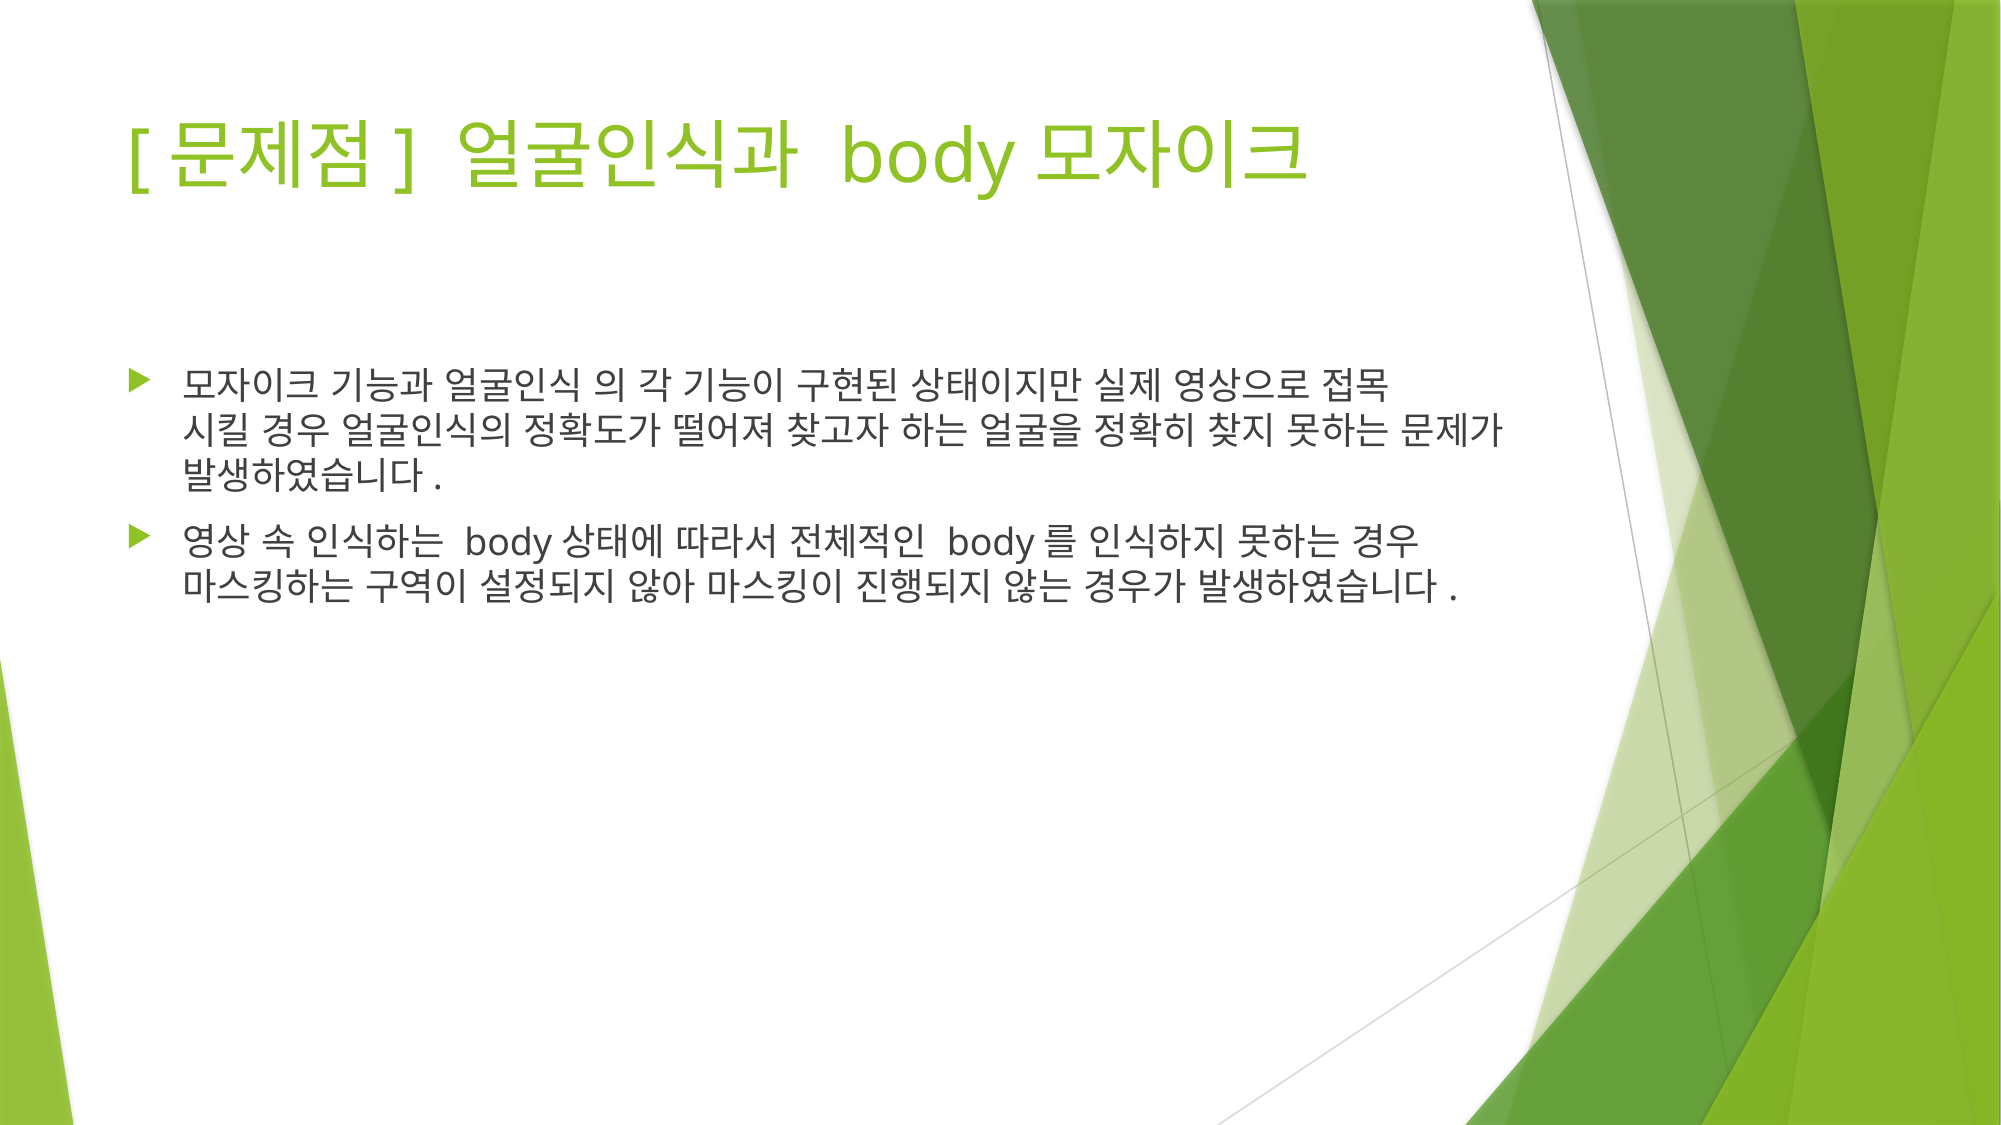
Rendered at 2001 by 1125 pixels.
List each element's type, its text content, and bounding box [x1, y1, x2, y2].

list 모자이크 기능과 얼굴인식 의 각 기능이 구현된 상태이지만 실제 영상으로 접목 시킬 경우 얼굴인식의 정확도가 떨어져 찾고자 하는 얼굴을 정확히 찾지 못하는 문제가 발생하였습니다. 영상 속 인식하는 body상태에 따라서 전체적인 body를 인식하지 못하는 경우 마스킹하는 구역이 설정되지 않아 마스킹이 진행되지 않는 경우가 발생하였습니다. [111, 354, 1522, 992]
title [문제점] 얼굴인식과 body모자이크 [111, 99, 1522, 317]
